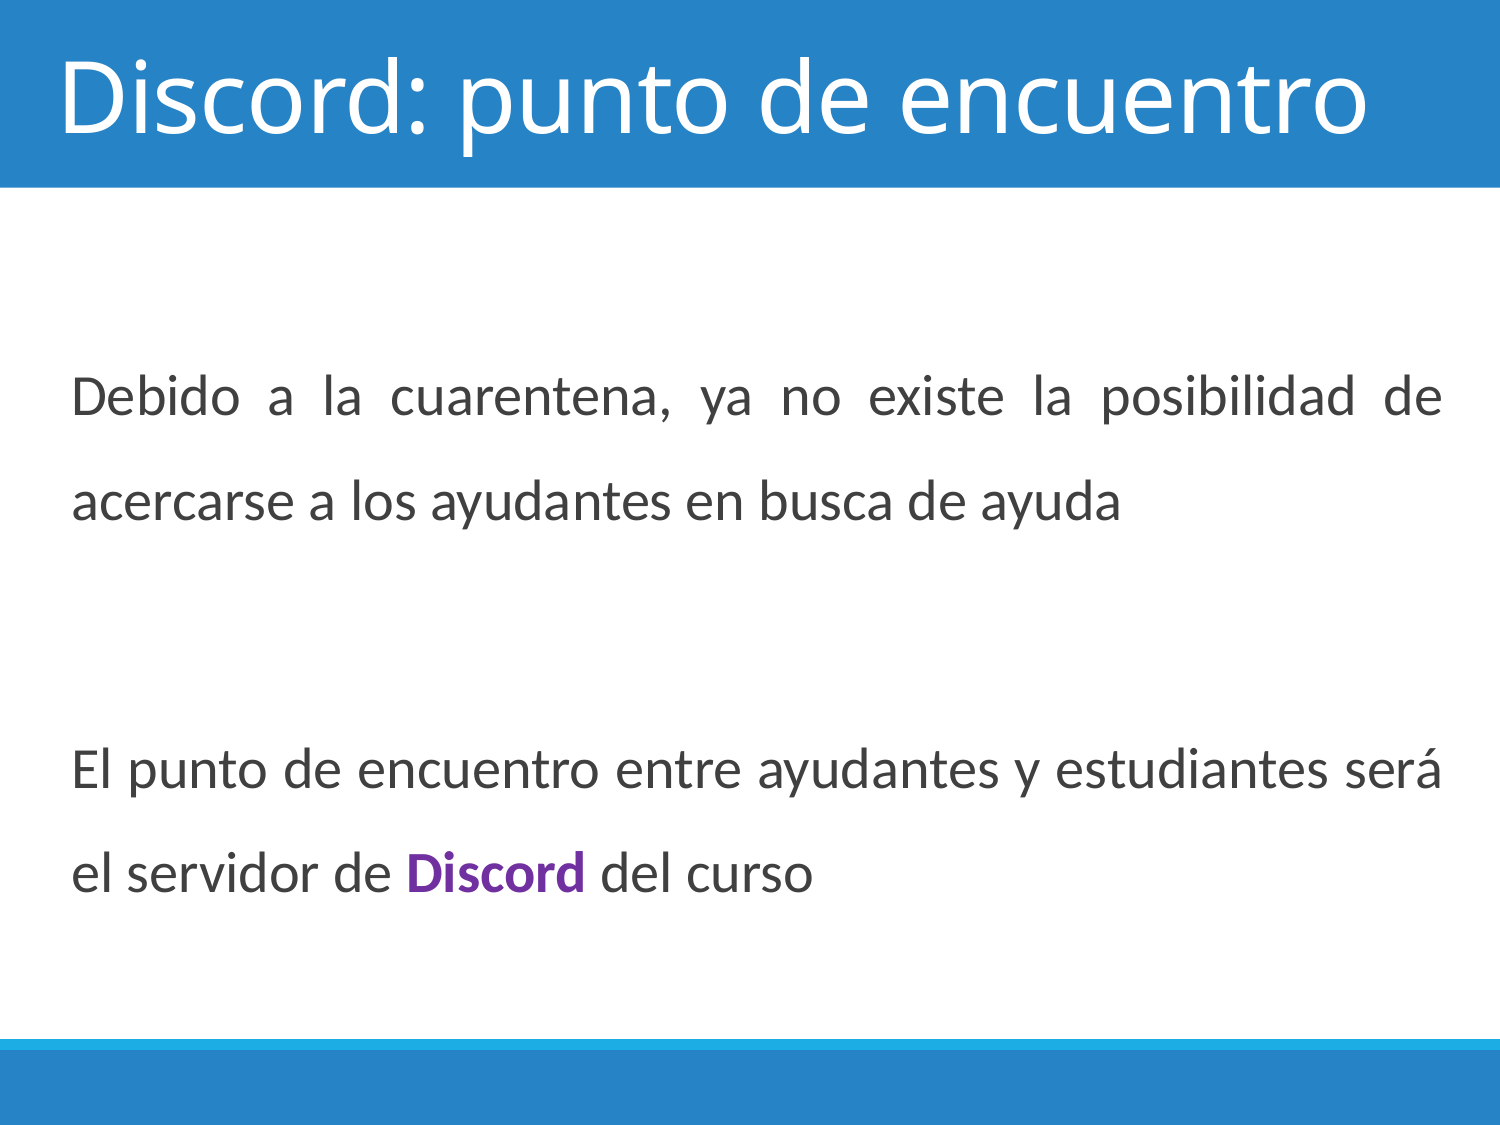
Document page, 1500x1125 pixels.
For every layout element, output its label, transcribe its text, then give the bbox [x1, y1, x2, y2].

list Debido a la cuarentena, ya no existe la posibilidad de acercarse a los ayudantes en busca de ayuda El punto de encuentro entre ayudantes y estudiantes será el servidor de Discord del curso [41, 211, 1459, 1016]
title Discord: punto de encuentro [41, 0, 1459, 188]
